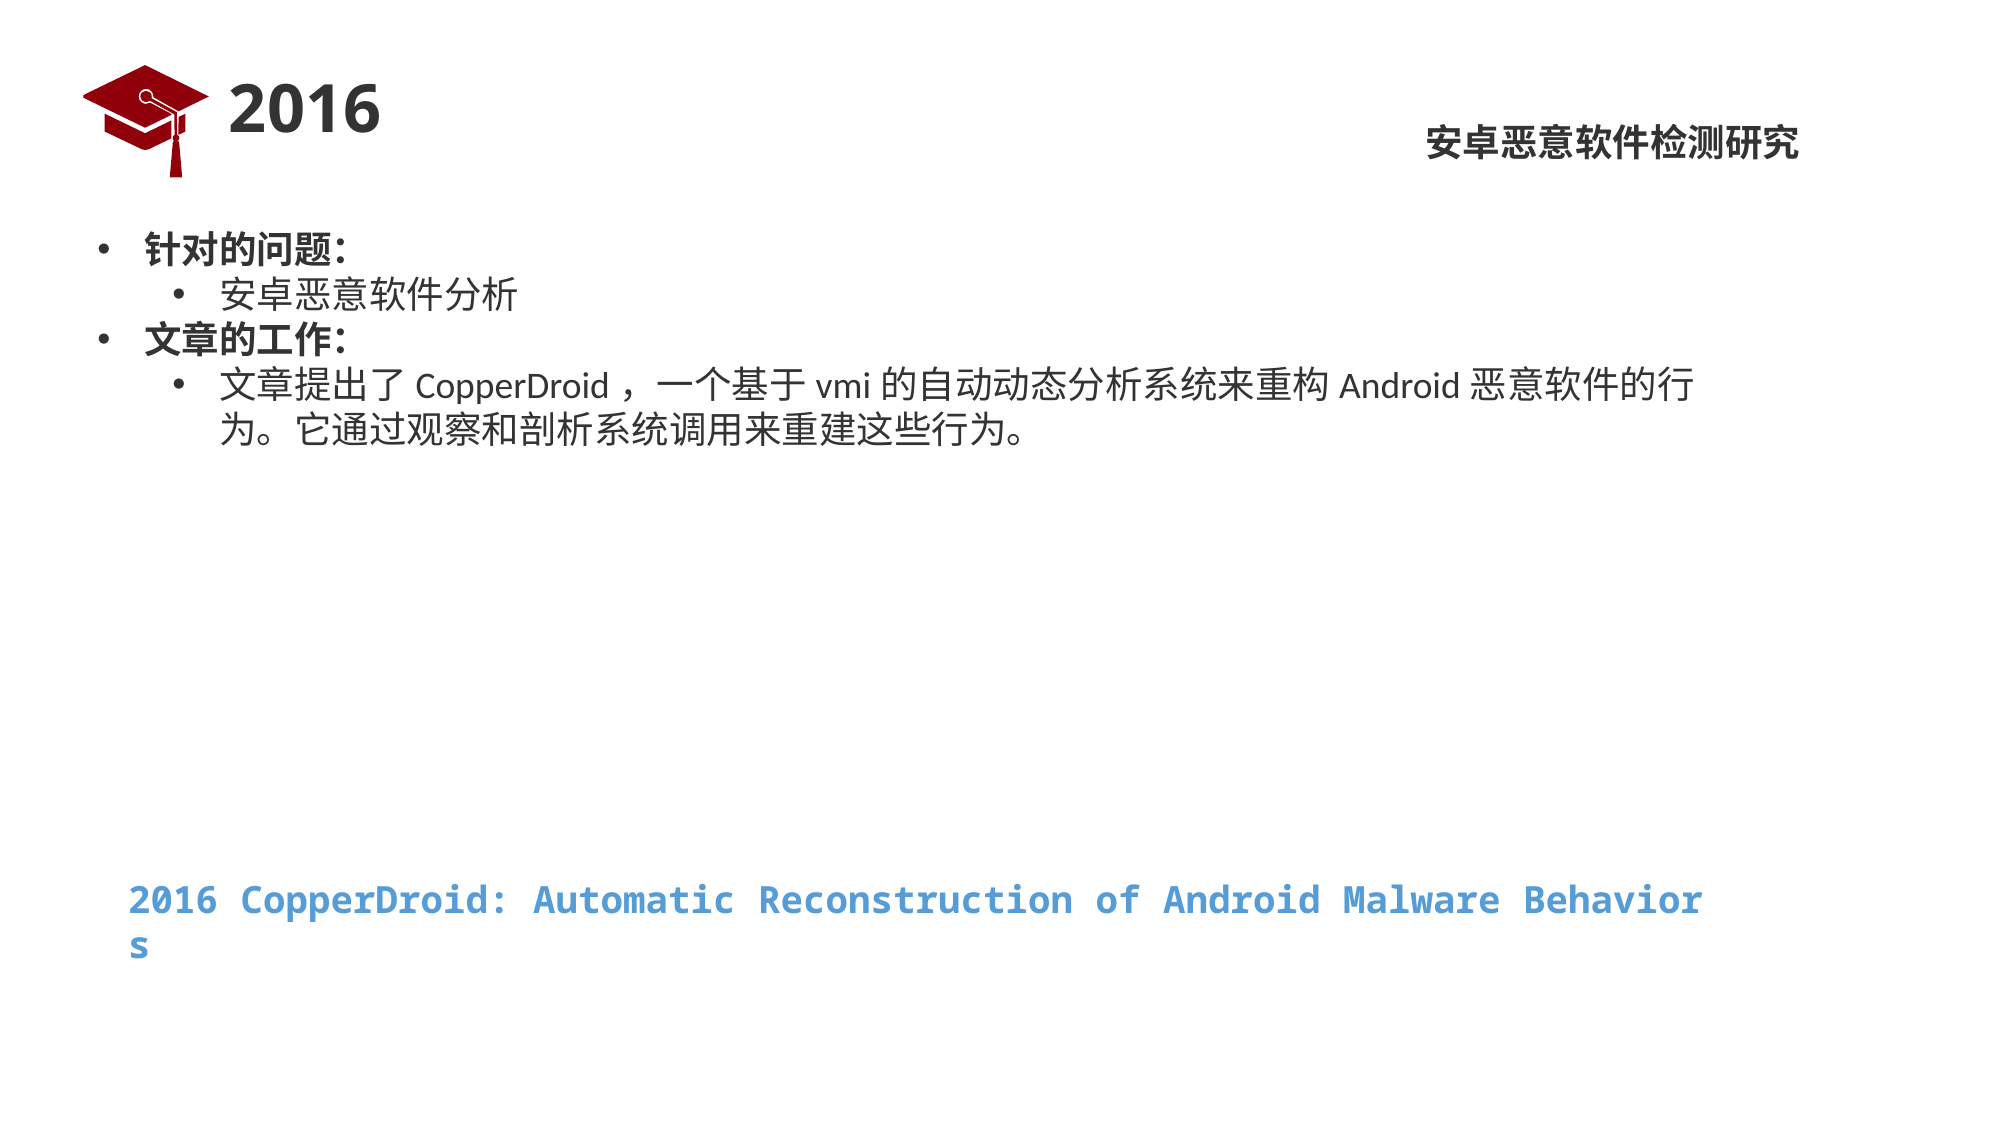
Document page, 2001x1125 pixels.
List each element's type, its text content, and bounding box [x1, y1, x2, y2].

text_box 针对的问题： 安卓恶意软件分析 文章的工作： 文章提出了CopperDroid，一个基于vmi的自动动态分析系统来重构Android恶意软件的行为。它通过观察和剖析系统调用来重建这些行为。 [82, 218, 1740, 459]
text_box 2016 CopperDroid: Automatic Reconstruction of Android Malware Behaviors [113, 868, 1727, 974]
title 2016 [213, 55, 1354, 168]
text_box 安卓恶意软件检测研究 [1410, 111, 1815, 171]
